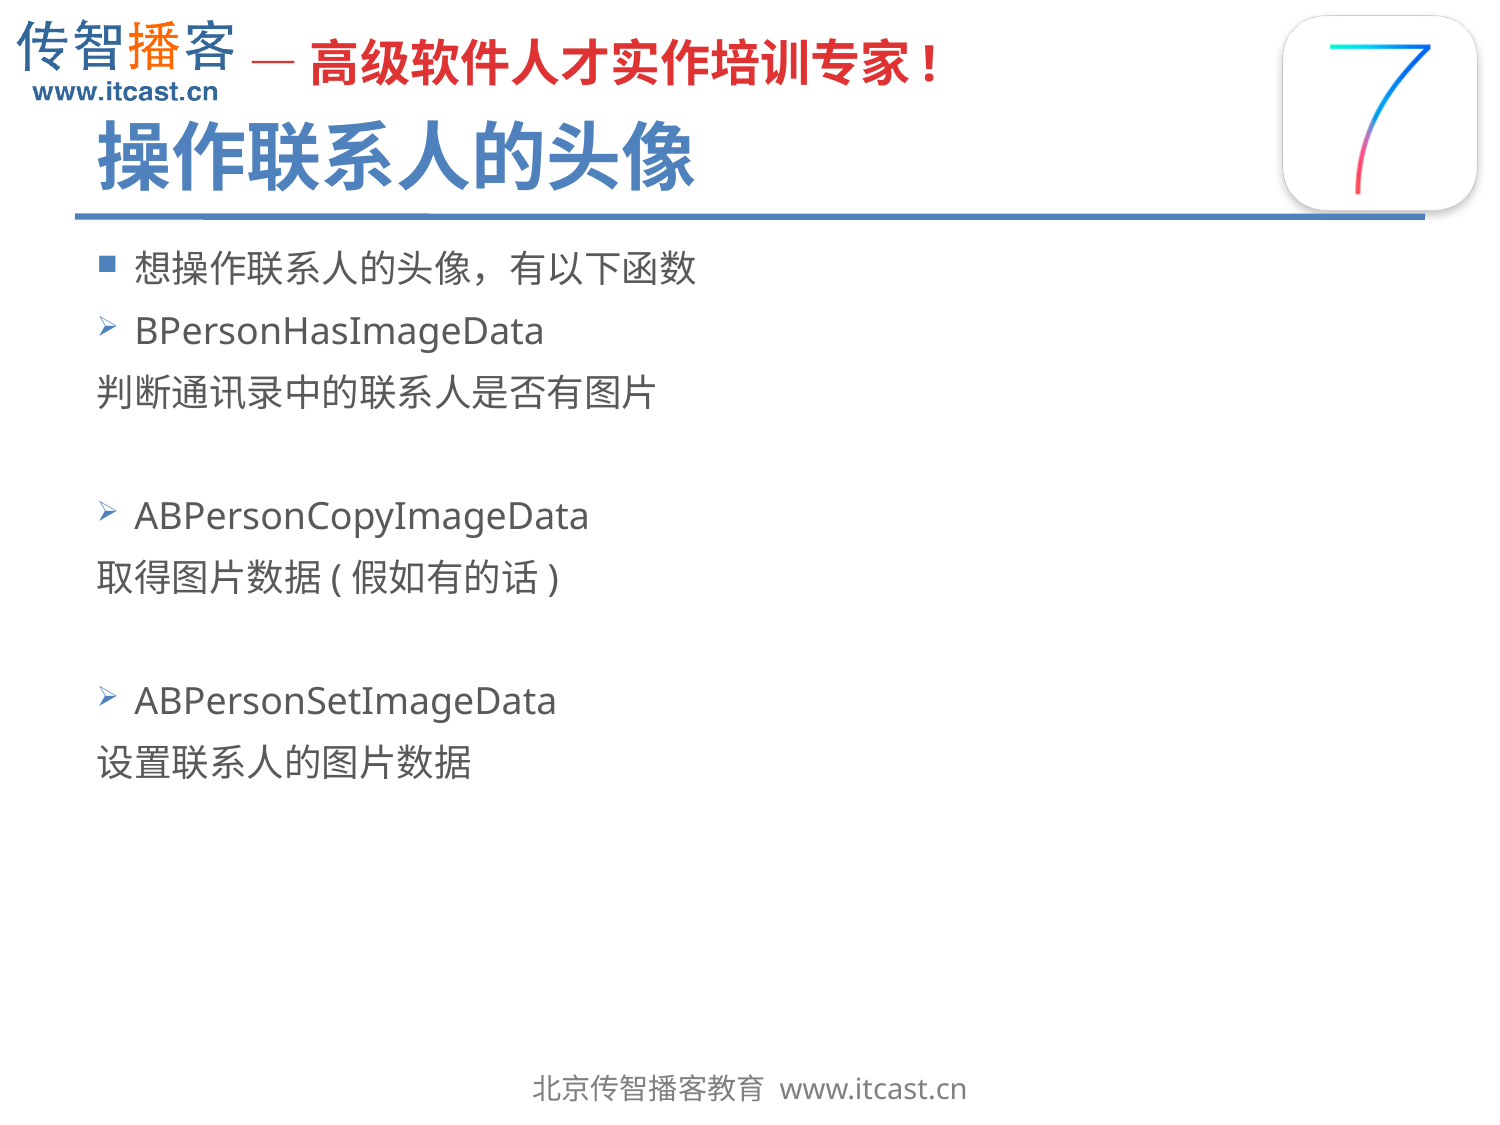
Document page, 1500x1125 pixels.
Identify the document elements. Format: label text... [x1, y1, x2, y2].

picture [1163, 0, 1500, 263]
title 操作联系人的头像 [81, 102, 1416, 237]
list 想操作联系人的头像，有以下函数 BPersonHasImageData 判断通讯录中的联系人是否有图片 ABPersonCopyImageData 取得图片数据(假如有的话) ABPersonSetImageData 设置联系人的图片数据 [81, 237, 1416, 1005]
picture [16, 19, 234, 101]
